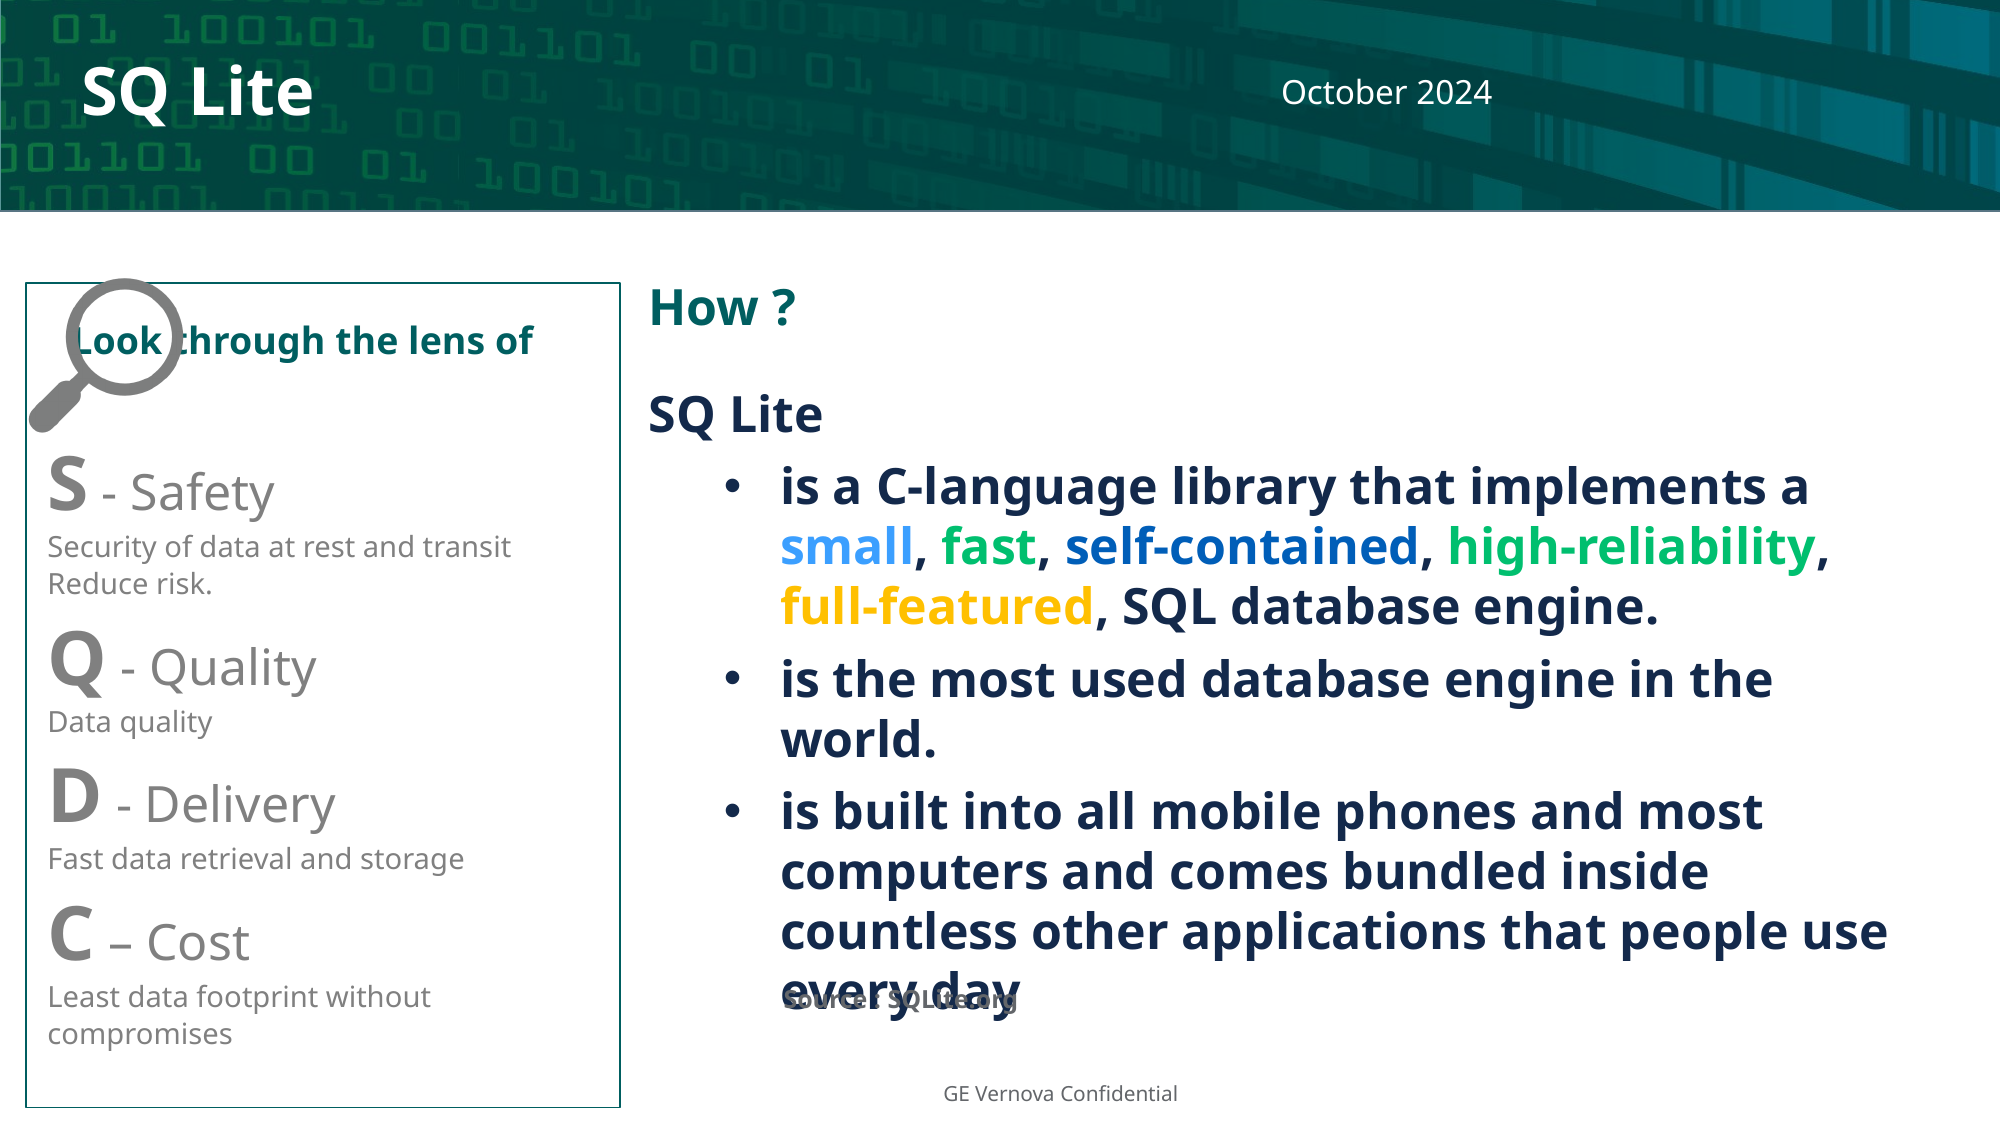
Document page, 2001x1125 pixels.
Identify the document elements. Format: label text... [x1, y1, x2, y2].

text_box How ? [633, 268, 1873, 343]
text_box GE Vernova Confidential [621, 1080, 1584, 1106]
text_box Source : SQLite.org [783, 983, 1829, 1014]
text_box SQ Lite is a C-language library that implements a small, fast, self-contained, high-reliability, full-featured, SQL database engine. is the most used database engine in the world. is built into all mobile phones and most computers and comes bundled inside countless other applications that people use every day [633, 374, 1940, 1028]
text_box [11, 261, 621, 1108]
picture [1, 0, 2000, 216]
